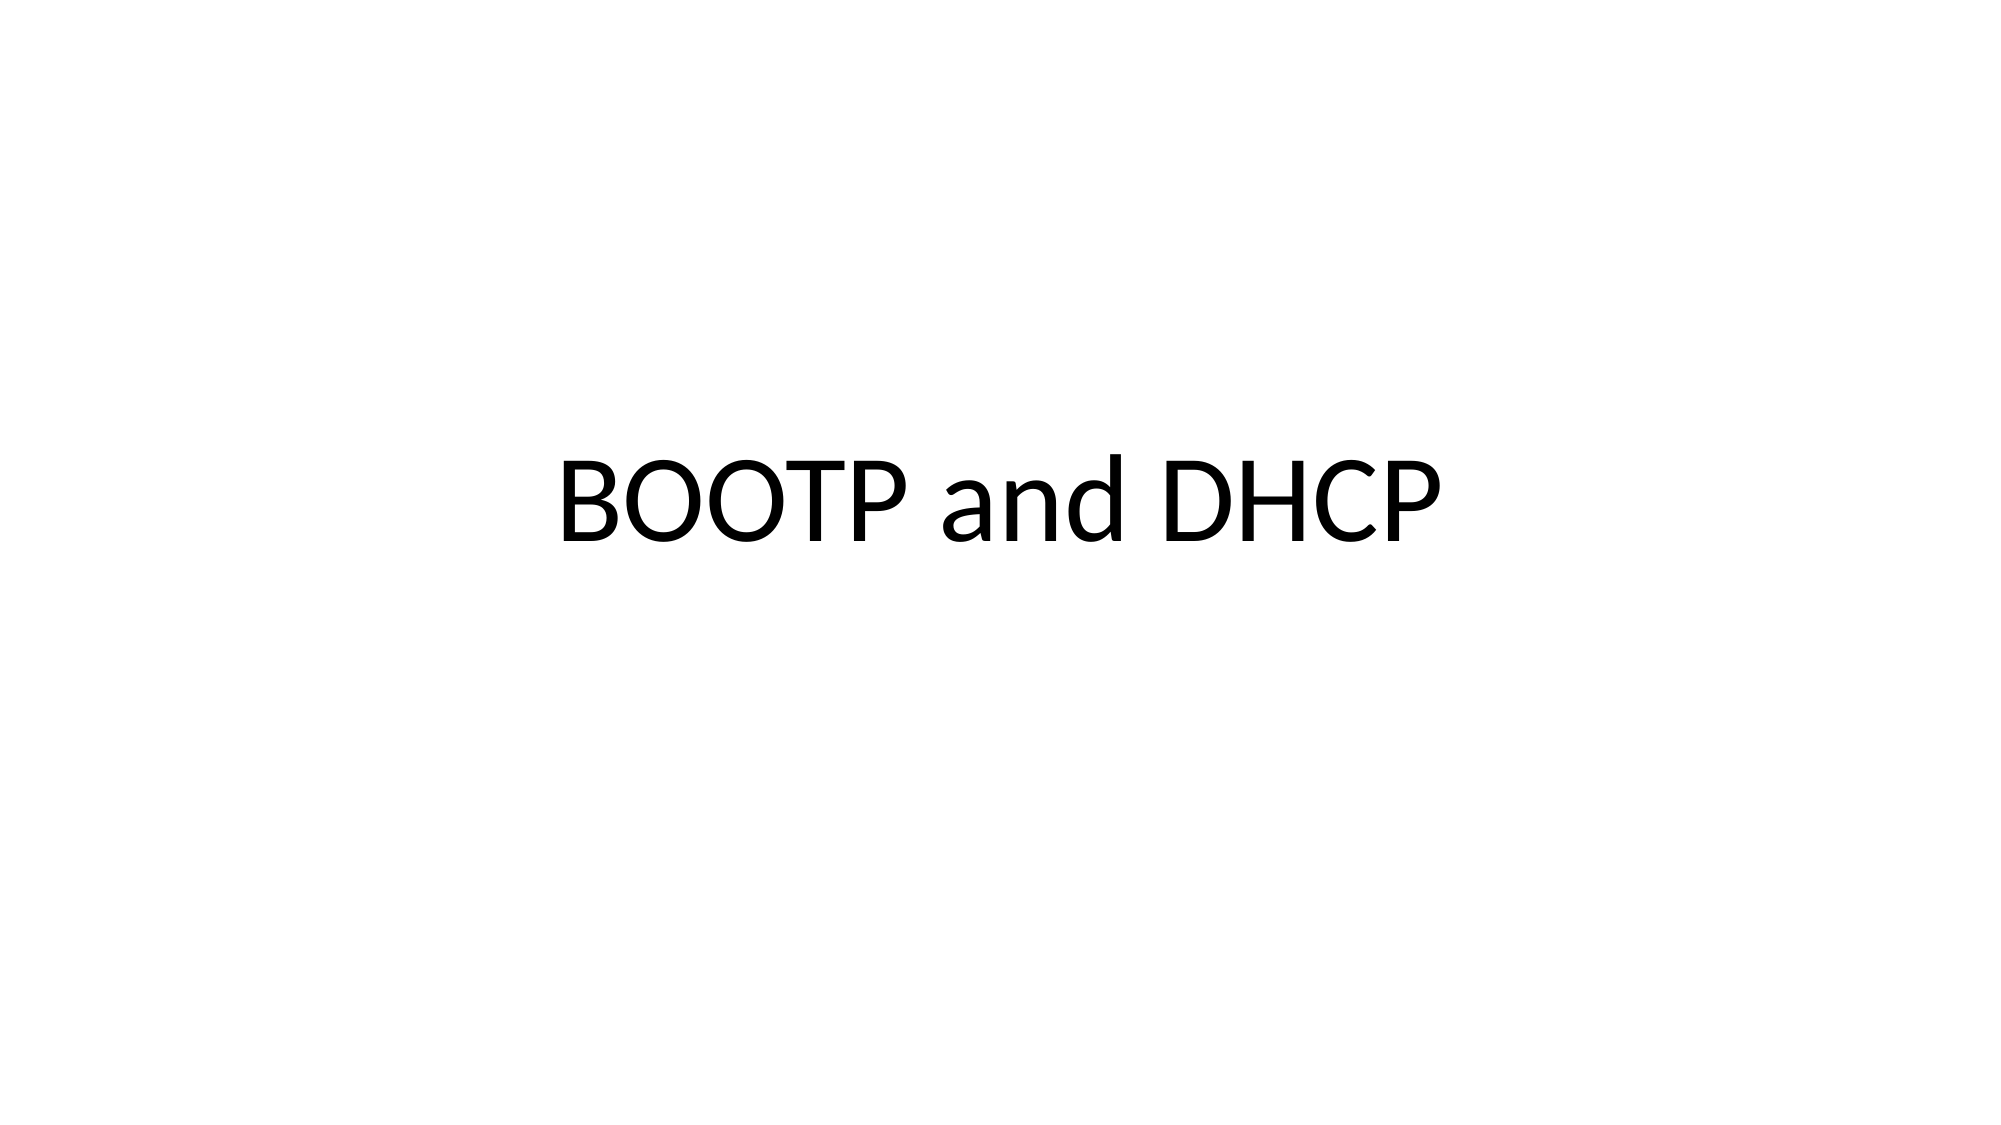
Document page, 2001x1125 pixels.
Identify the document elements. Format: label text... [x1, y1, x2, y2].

title BOOTP and DHCP [249, 184, 1750, 576]
